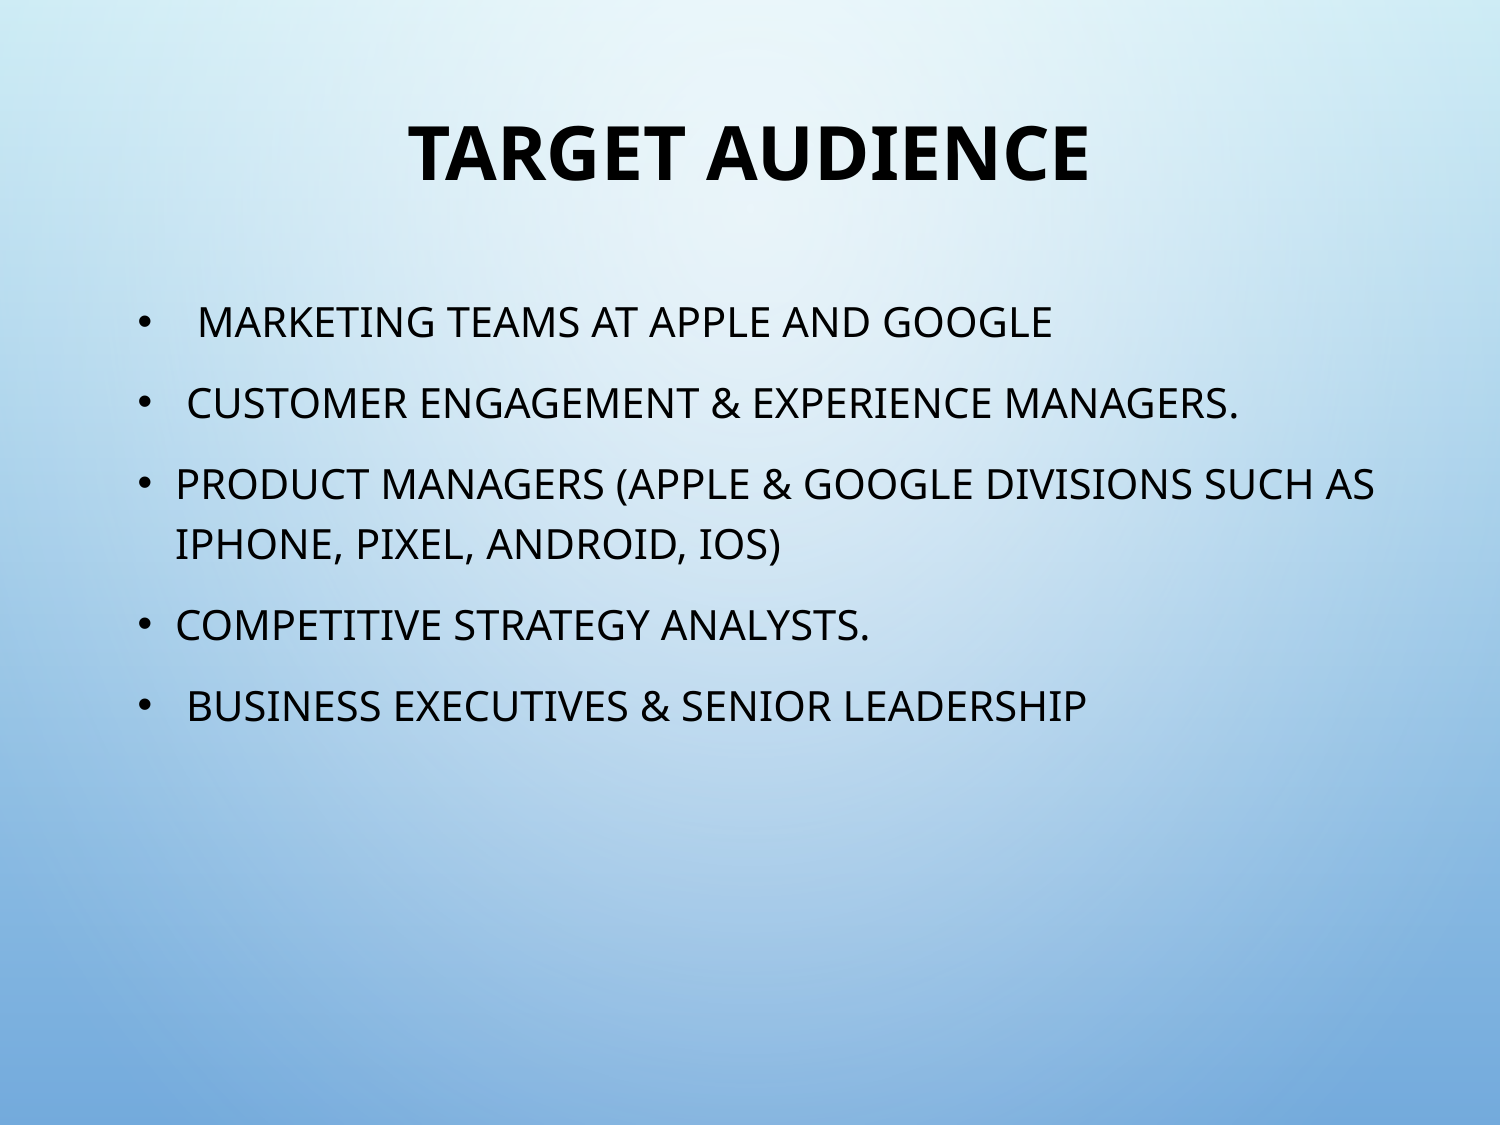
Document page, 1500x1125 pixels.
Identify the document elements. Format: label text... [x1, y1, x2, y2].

list Marketing Teams at Apple and Google Customer Engagement & Experience Managers. Product Managers (Apple & Google divisions such as iPhone, Pixel, Android, iOS) Competitive Strategy Analysts. Business Executives & Senior Leadership [122, 278, 1417, 1113]
title TARGET AUDIENCE [112, 101, 1388, 364]
